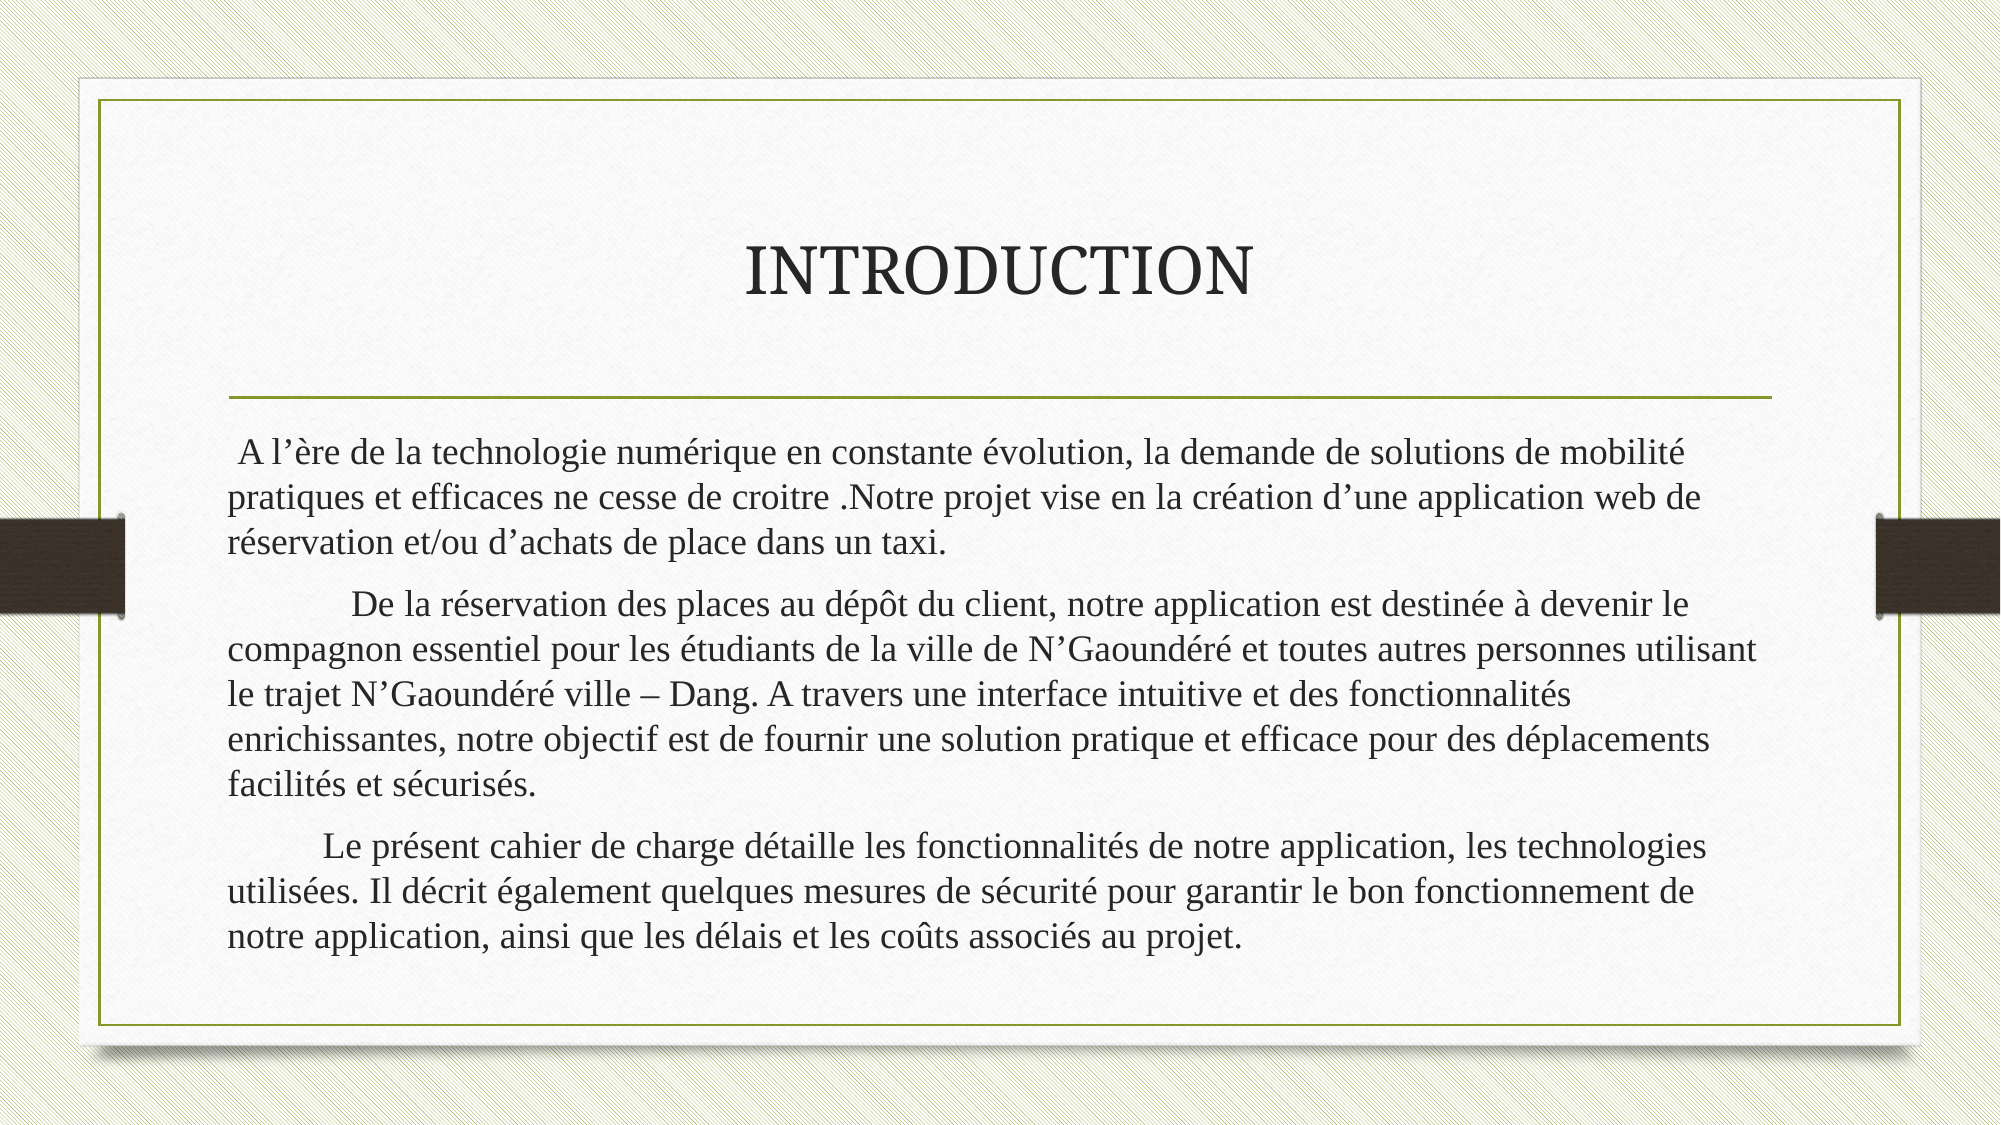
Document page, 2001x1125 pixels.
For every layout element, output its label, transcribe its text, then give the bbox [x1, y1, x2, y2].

list A l’ère de la technologie numérique en constante évolution, la demande de solutions de mobilité pratiques et efficaces ne cesse de croitre .Notre projet vise en la création d’une application web de réservation et/ou d’achats de place dans un taxi. De la réservation des places au dépôt du client, notre application est destinée à devenir le compagnon essentiel pour les étudiants de la ville de N’Gaoundéré et toutes autres personnes utilisant le trajet N’Gaoundéré ville – Dang. A travers une interface intuitive et des fonctionnalités enrichissantes, notre objectif est de fournir une solution pratique et efficace pour des déplacements facilités et sécurisés. Le présent cahier de charge détaille les fonctionnalités de notre application, les technologies utilisées. Il décrit également quelques mesures de sécurité pour garantir le bon fonctionnement de notre application, ainsi que les délais et les coûts associés au projet. [212, 419, 1788, 964]
picture [0, 0, 2001, 1125]
title INTRODUCTION [212, 161, 1788, 375]
